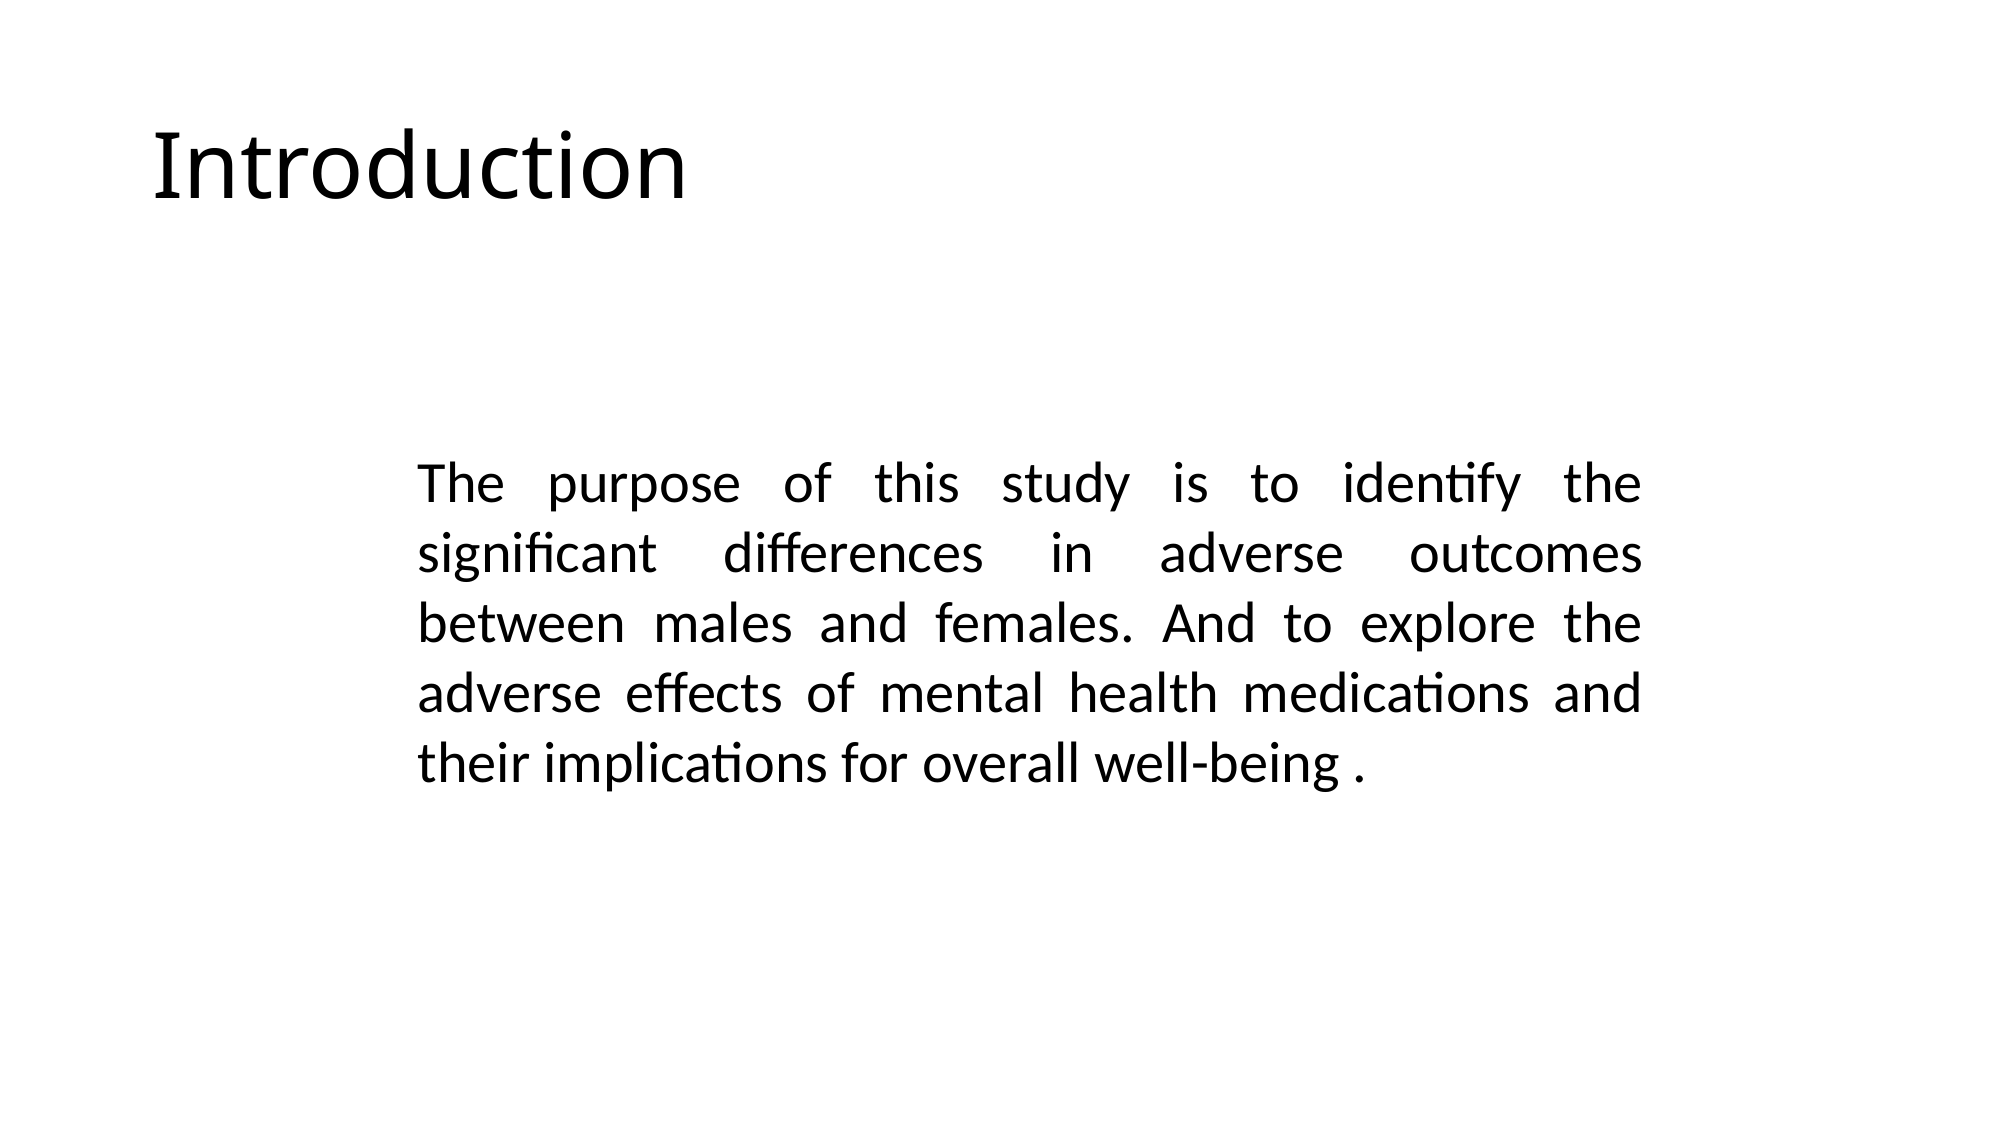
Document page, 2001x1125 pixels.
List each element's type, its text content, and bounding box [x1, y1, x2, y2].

list The purpose of this study is to identify the significant differences in adverse outcomes between males and females. And to explore the adverse effects of mental health medications and their implications for overall well-being . [402, 345, 1659, 1014]
title Introduction [137, 59, 1863, 278]
